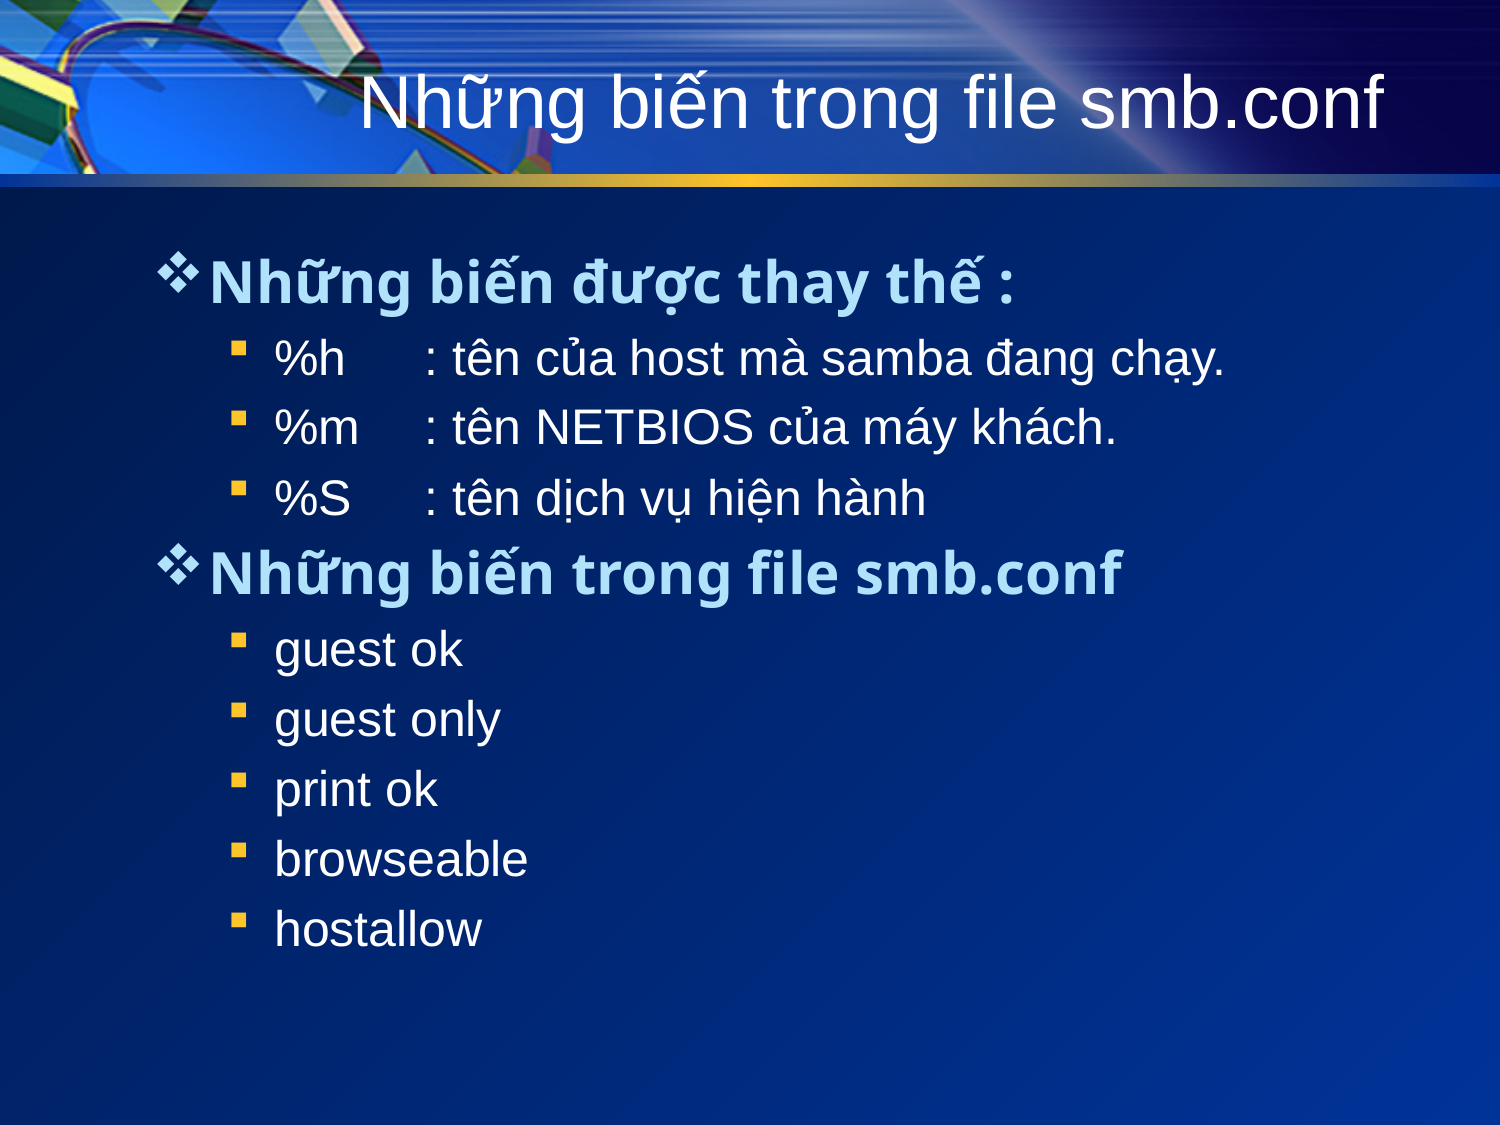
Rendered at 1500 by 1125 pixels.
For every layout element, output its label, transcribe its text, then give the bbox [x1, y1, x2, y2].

list Những biến được thay thế : %h : tên của host mà samba đang chạy. %m : tên NETBIOS của máy khách. %S : tên dịch vụ hiện hành Những biến trong file smb.conf guest ok guest only print ok browseable hostallow [137, 237, 1426, 1063]
picture [0, 0, 1500, 175]
title Những biến trong file smb.conf [162, 52, 1401, 145]
